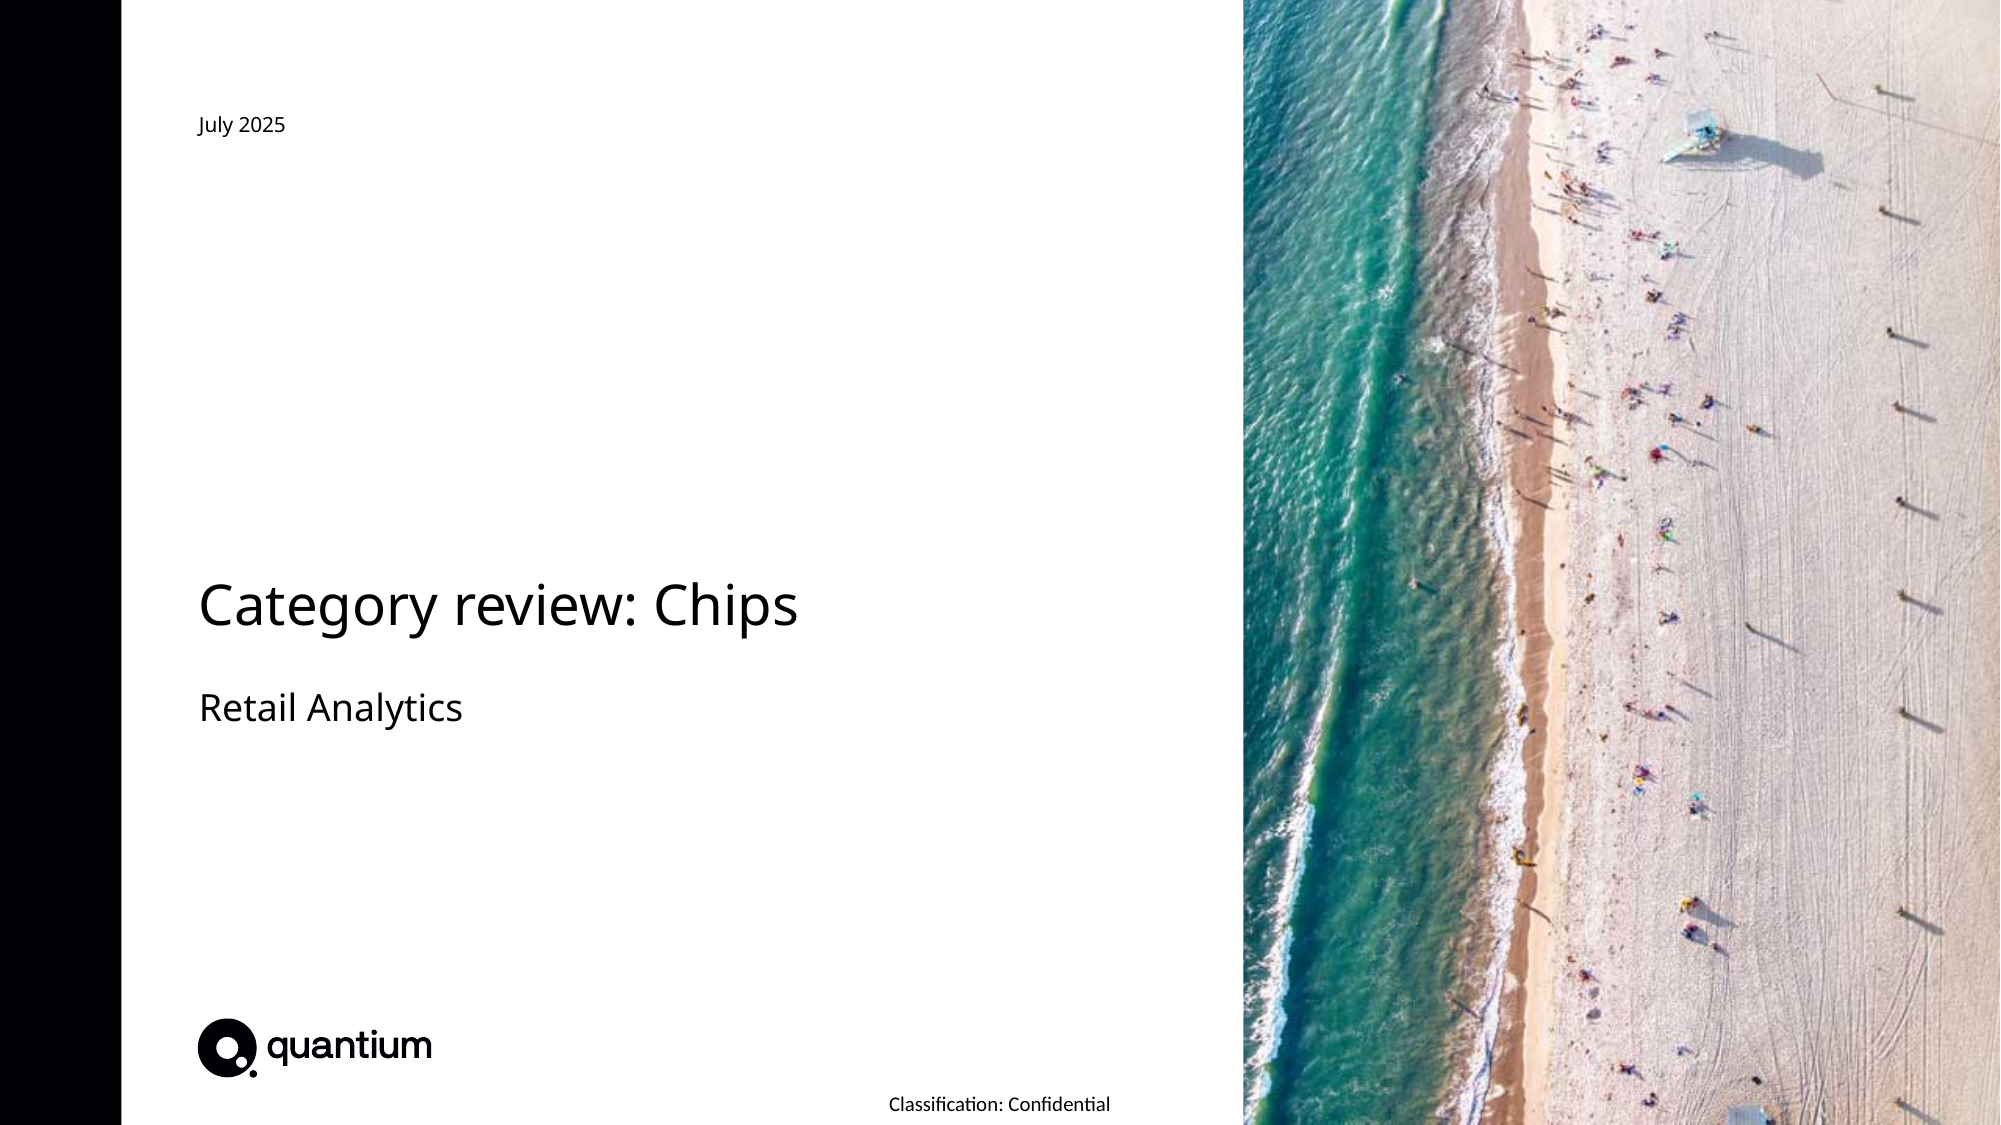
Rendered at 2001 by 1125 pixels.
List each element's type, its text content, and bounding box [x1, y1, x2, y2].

title Category review: Chips [198, 252, 870, 644]
picture [1243, 0, 2000, 1125]
picture [1291, 1022, 1296, 1034]
list July 2025 [198, 106, 549, 147]
subtitle Retail Analytics [198, 676, 870, 880]
